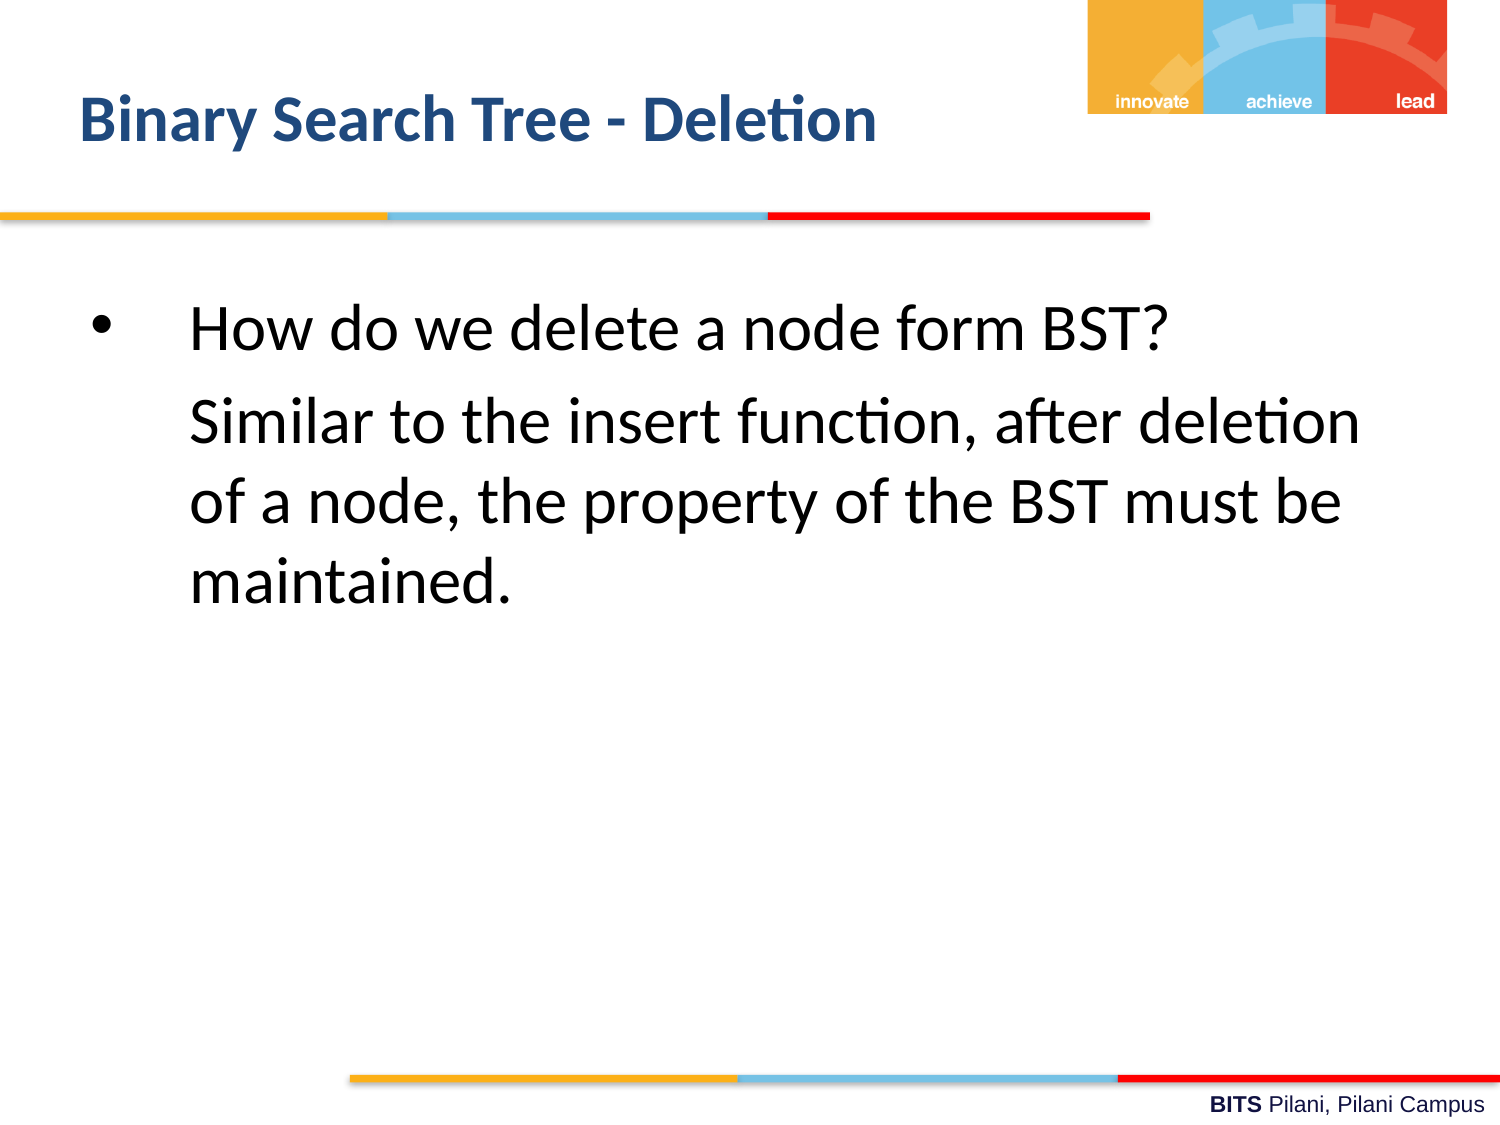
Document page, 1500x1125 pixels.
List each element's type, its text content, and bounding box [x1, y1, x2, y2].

picture [1087, 0, 1448, 114]
list How do we delete a node form BST? Similar to the insert function, after deletion of a node, the property of the BST must be maintained. [75, 212, 1425, 1025]
title Binary Search Tree - Deletion [64, 45, 1069, 185]
